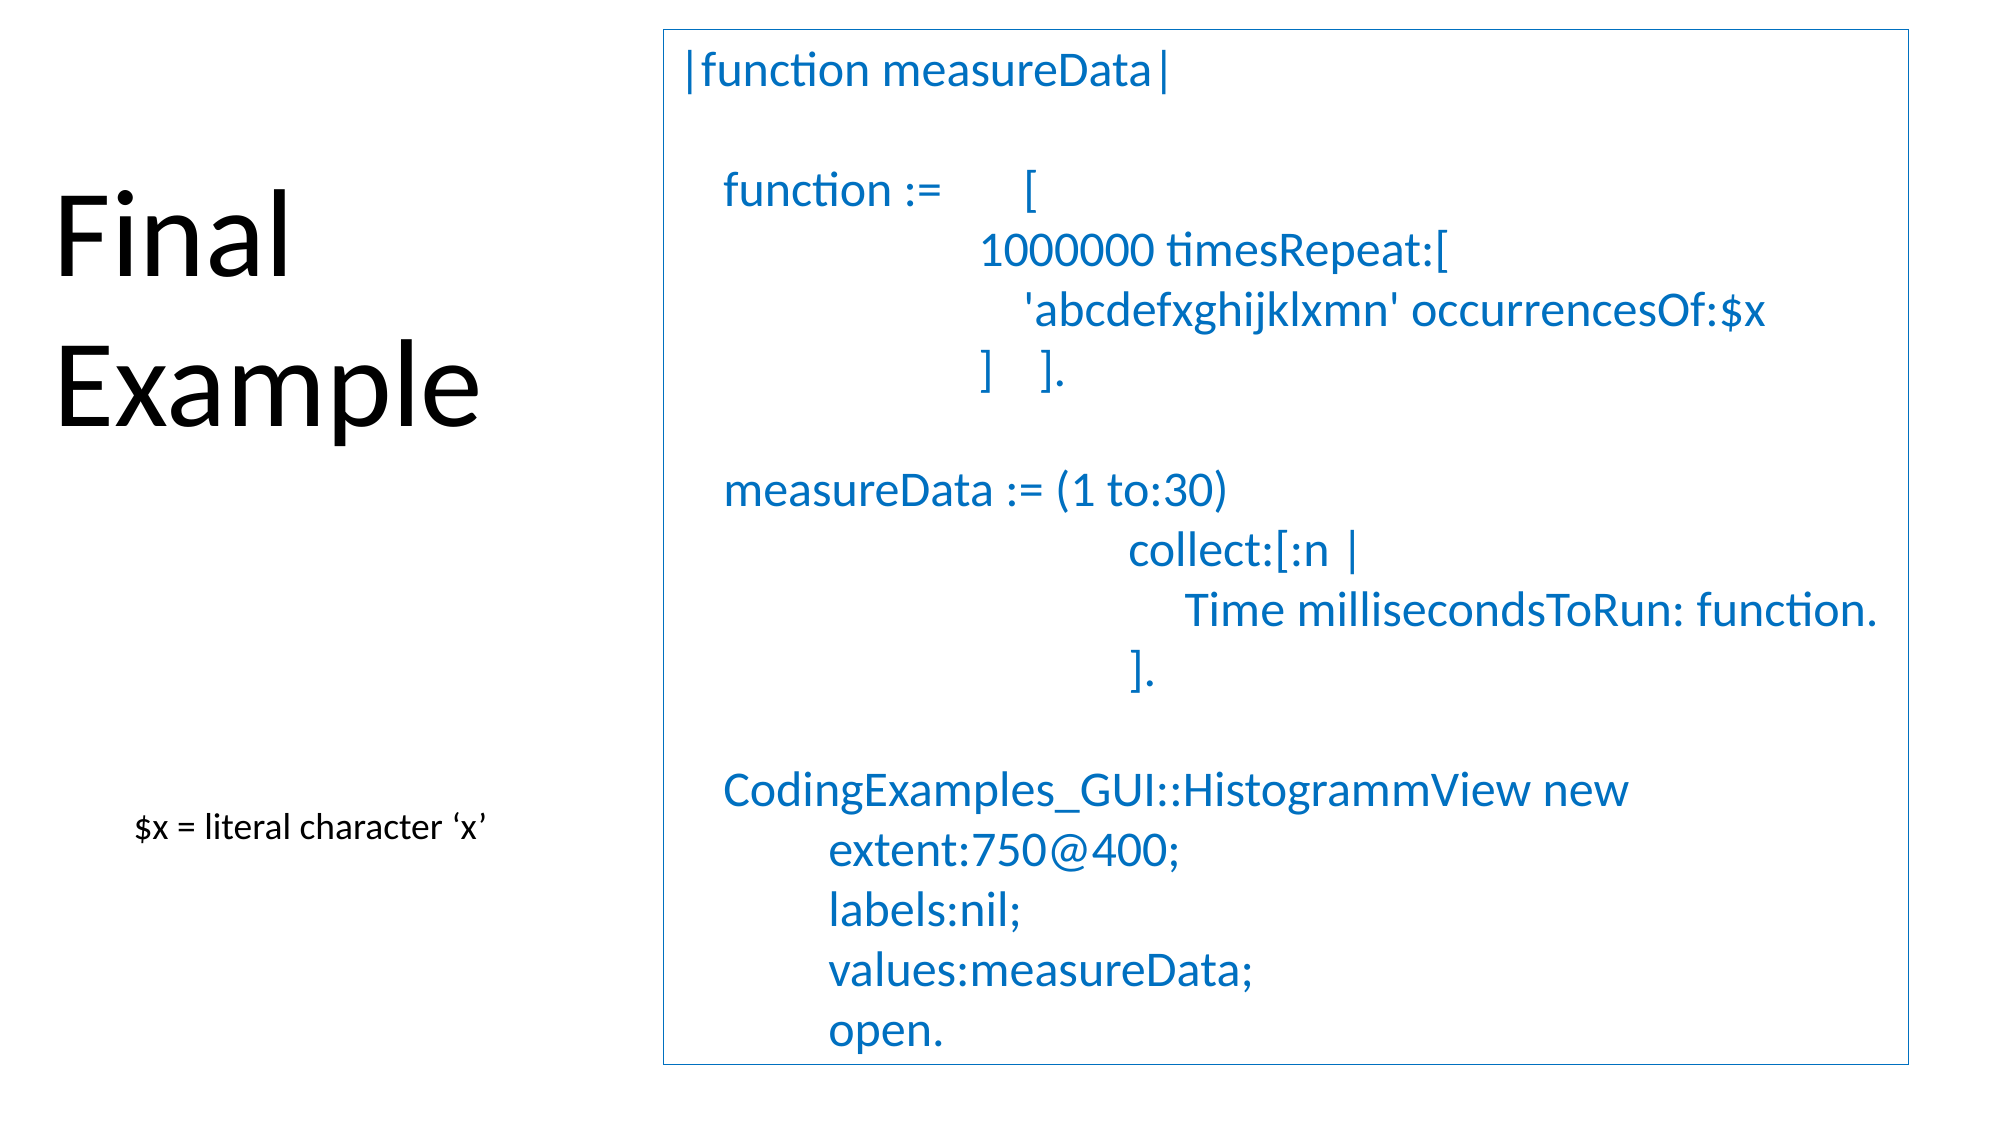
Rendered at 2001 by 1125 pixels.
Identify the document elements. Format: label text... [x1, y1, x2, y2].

text_box |function measureData| function := [ 1000000 timesRepeat:[ 'abcdefxghijklxmn' occurrencesOf:$x ] ]. measureData := (1 to:30) collect:[:n | Time millisecondsToRun: function. ]. CodingExamples_GUI::HistogrammView new extent:750@400; labels:nil; values:measureData; open. [663, 29, 1909, 1065]
text_box Final Example [39, 143, 519, 459]
text_box $x = literal character ‘x’ [118, 794, 503, 855]
